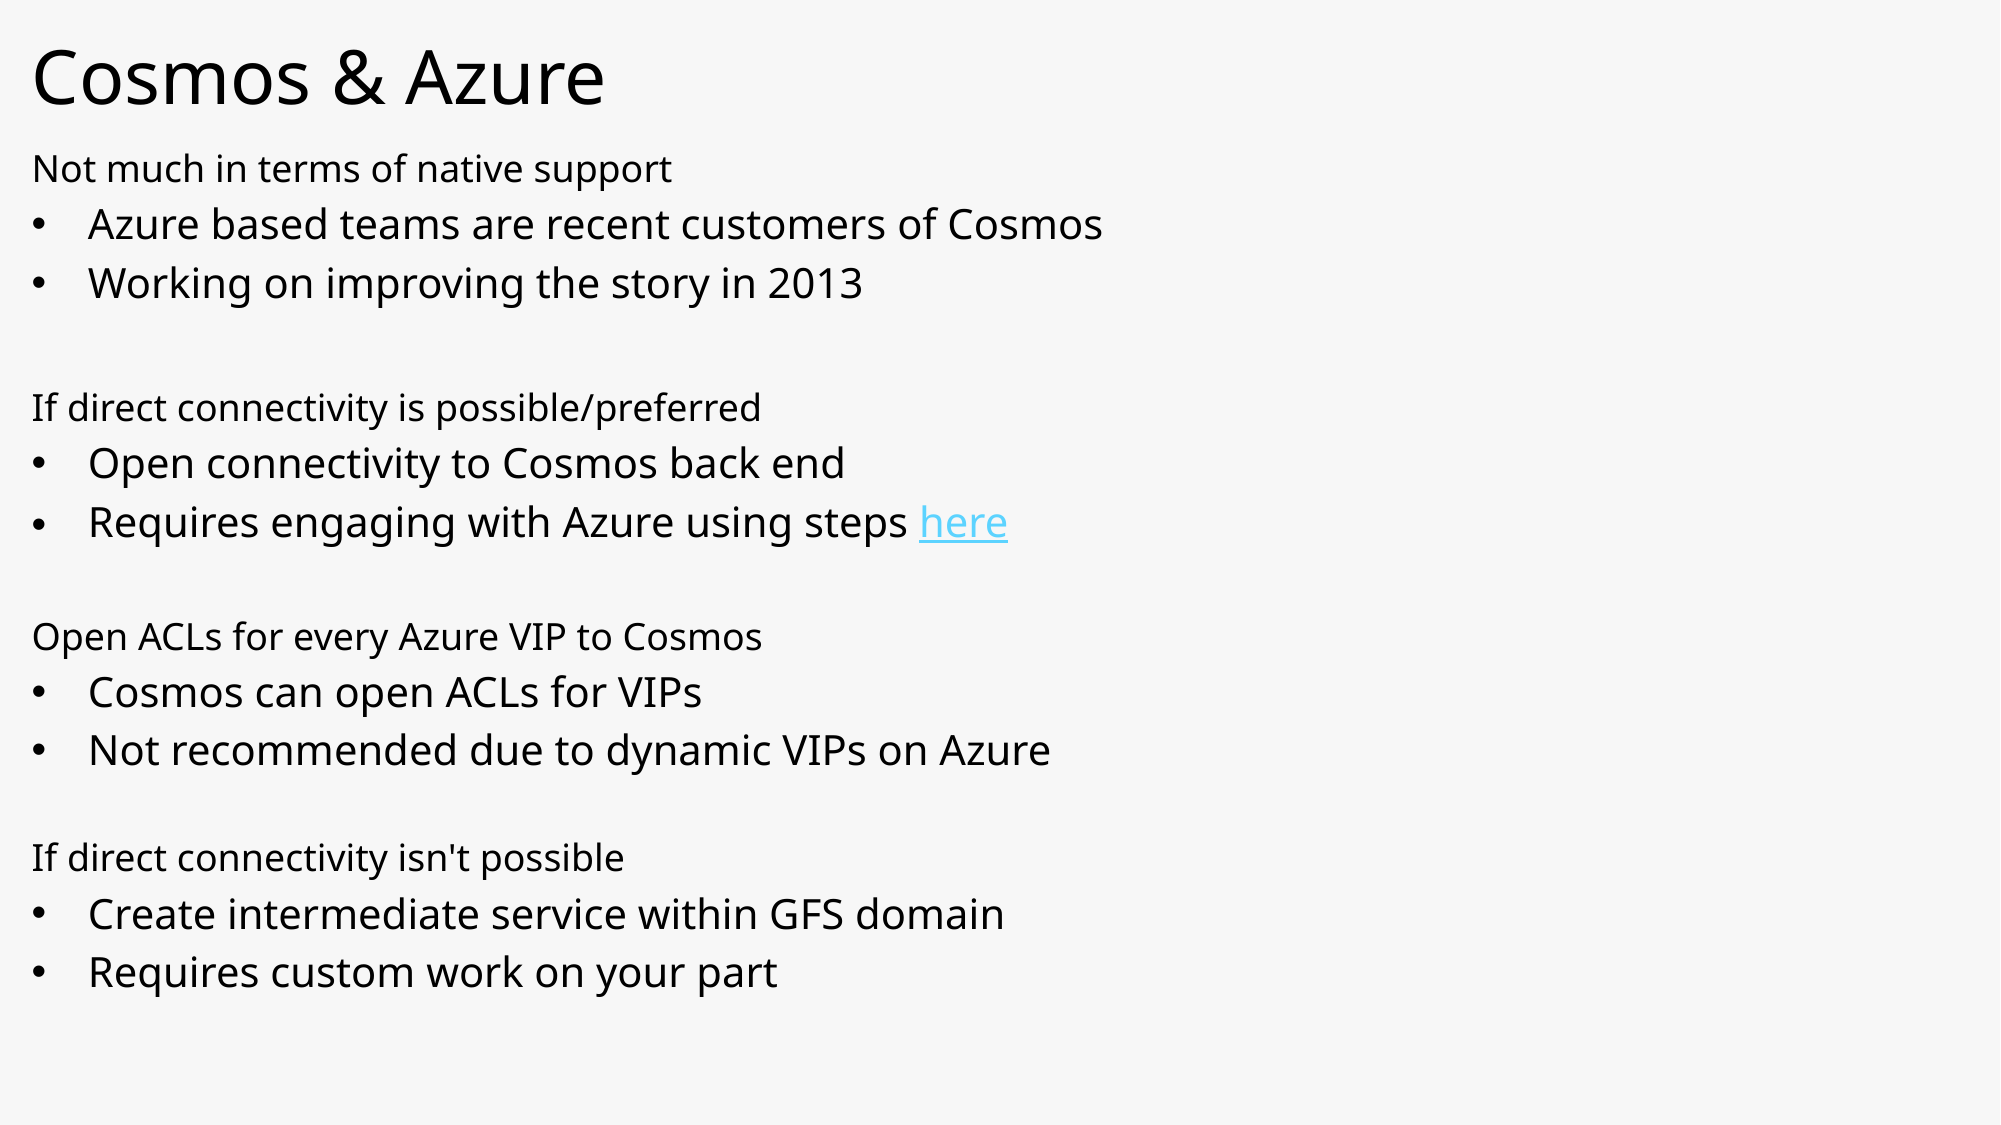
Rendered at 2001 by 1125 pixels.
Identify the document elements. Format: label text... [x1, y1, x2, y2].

list Not much in terms of native support Azure based teams are recent customers of Cosmos Working on improving the story in 2013 If direct connectivity is possible/preferred Open connectivity to Cosmos back end Requires engaging with Azure using steps here Open ACLs for every Azure VIP to Cosmos Cosmos can open ACLs for VIPs Not recommended due to dynamic VIPs on Azure If direct connectivity isn't possible Create intermediate service within GFS domain Requires custom work on your part [16, 137, 1984, 1050]
title Cosmos & Azure [16, 12, 1984, 137]
